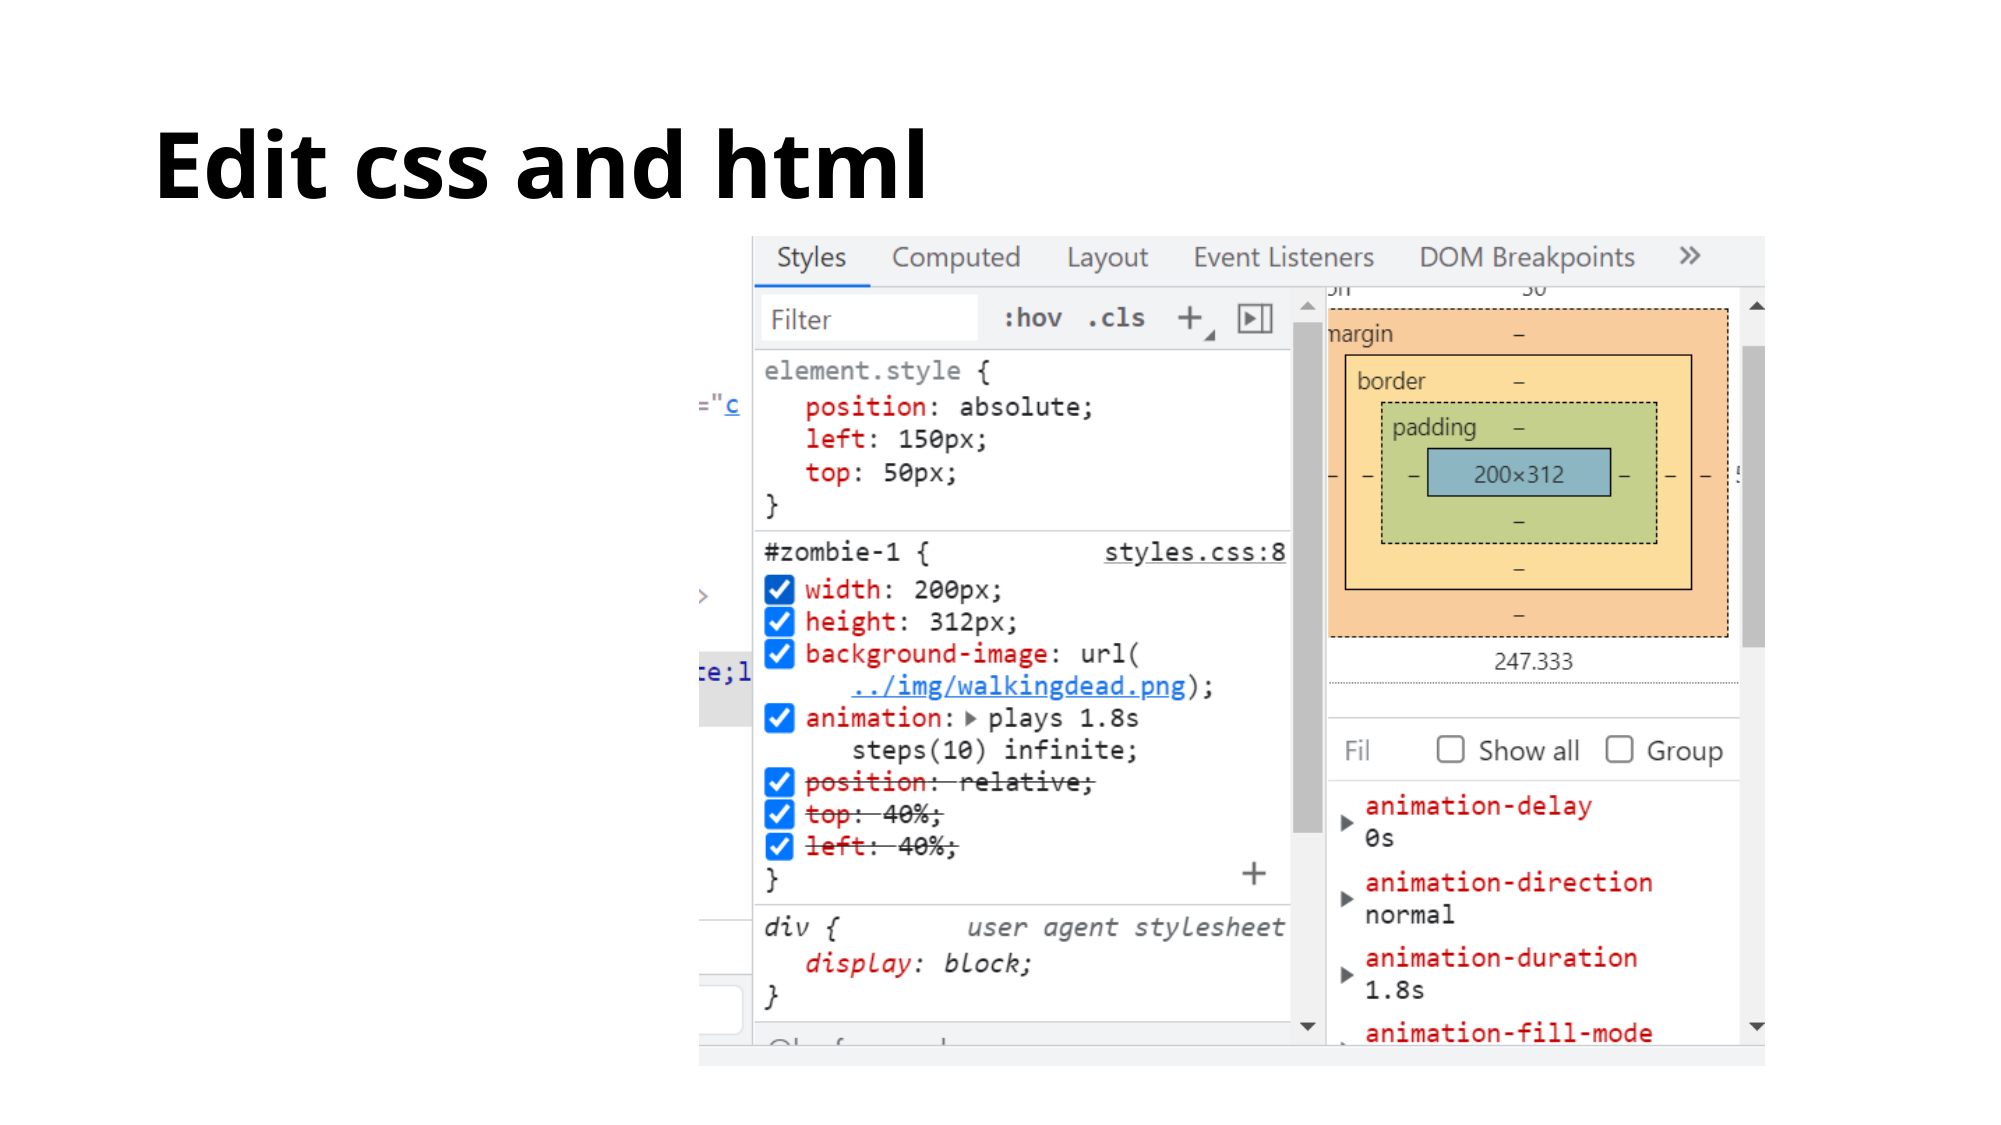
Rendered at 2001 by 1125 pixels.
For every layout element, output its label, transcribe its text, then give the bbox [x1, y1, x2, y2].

title Edit css and html [137, 59, 1863, 278]
picture [699, 236, 1765, 1066]
